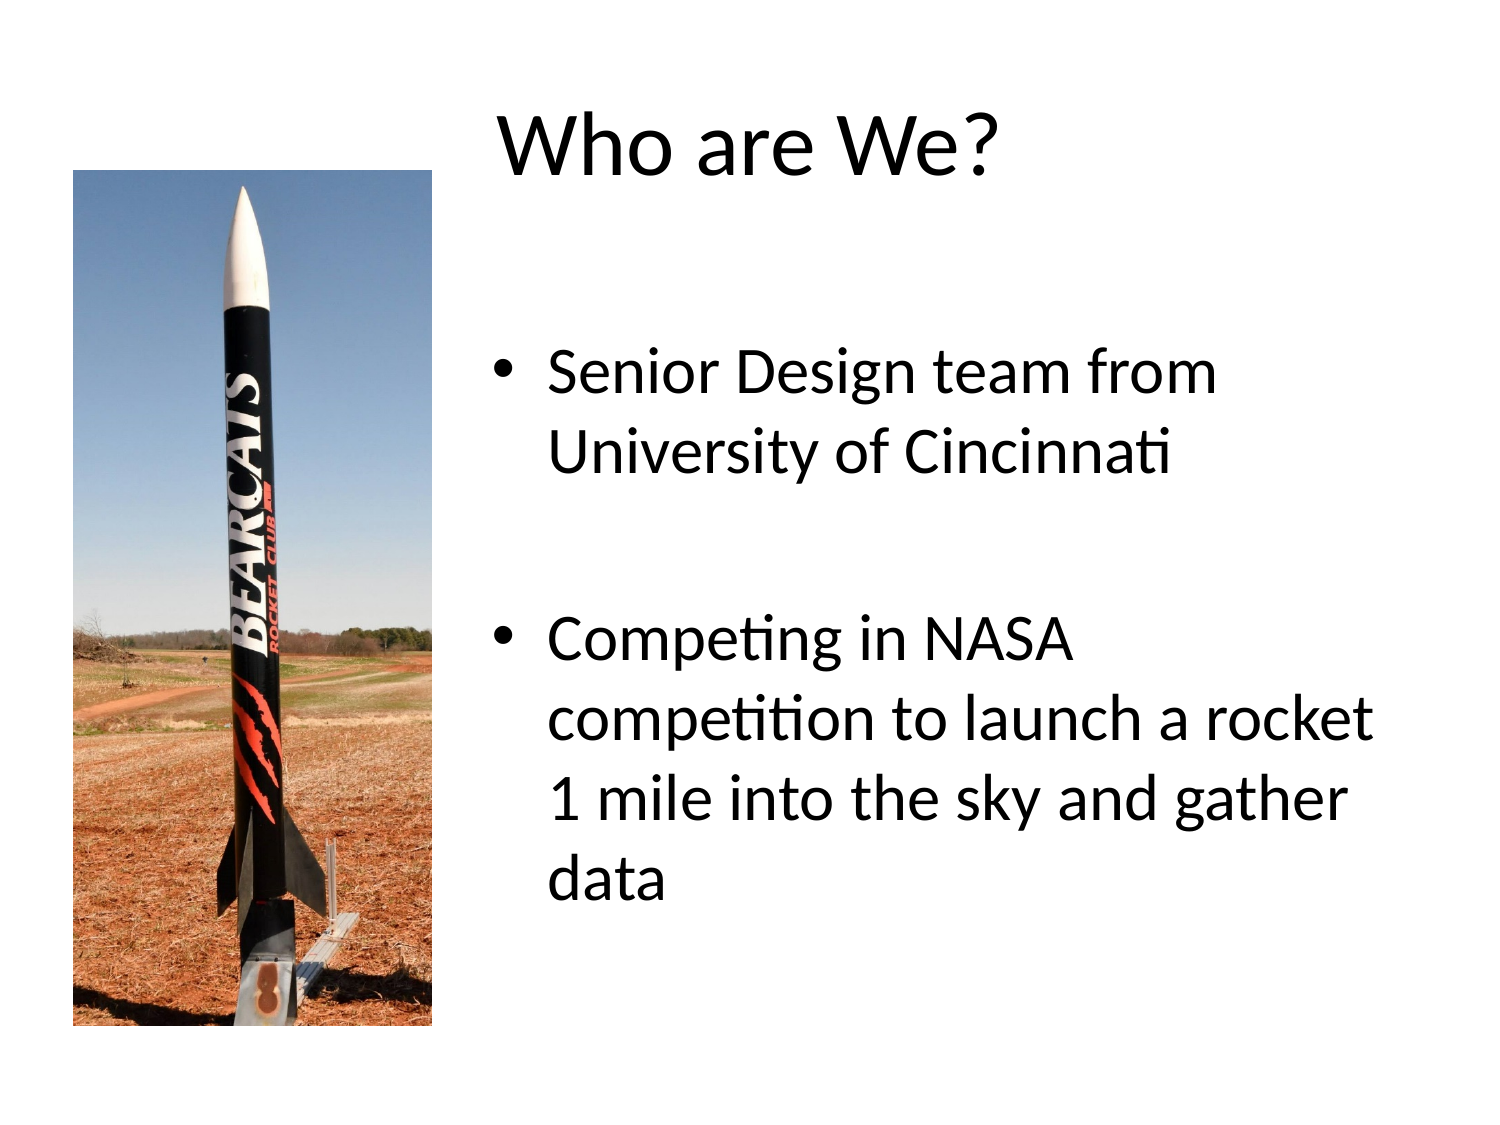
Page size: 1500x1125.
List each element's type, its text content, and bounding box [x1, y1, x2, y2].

title Who are We? [75, 45, 1425, 233]
picture [73, 169, 432, 1026]
list Senior Design team from University of Cincinnati Competing in NASA competition to launch a rocket 1 mile into the sky and gather data [476, 226, 1425, 969]
